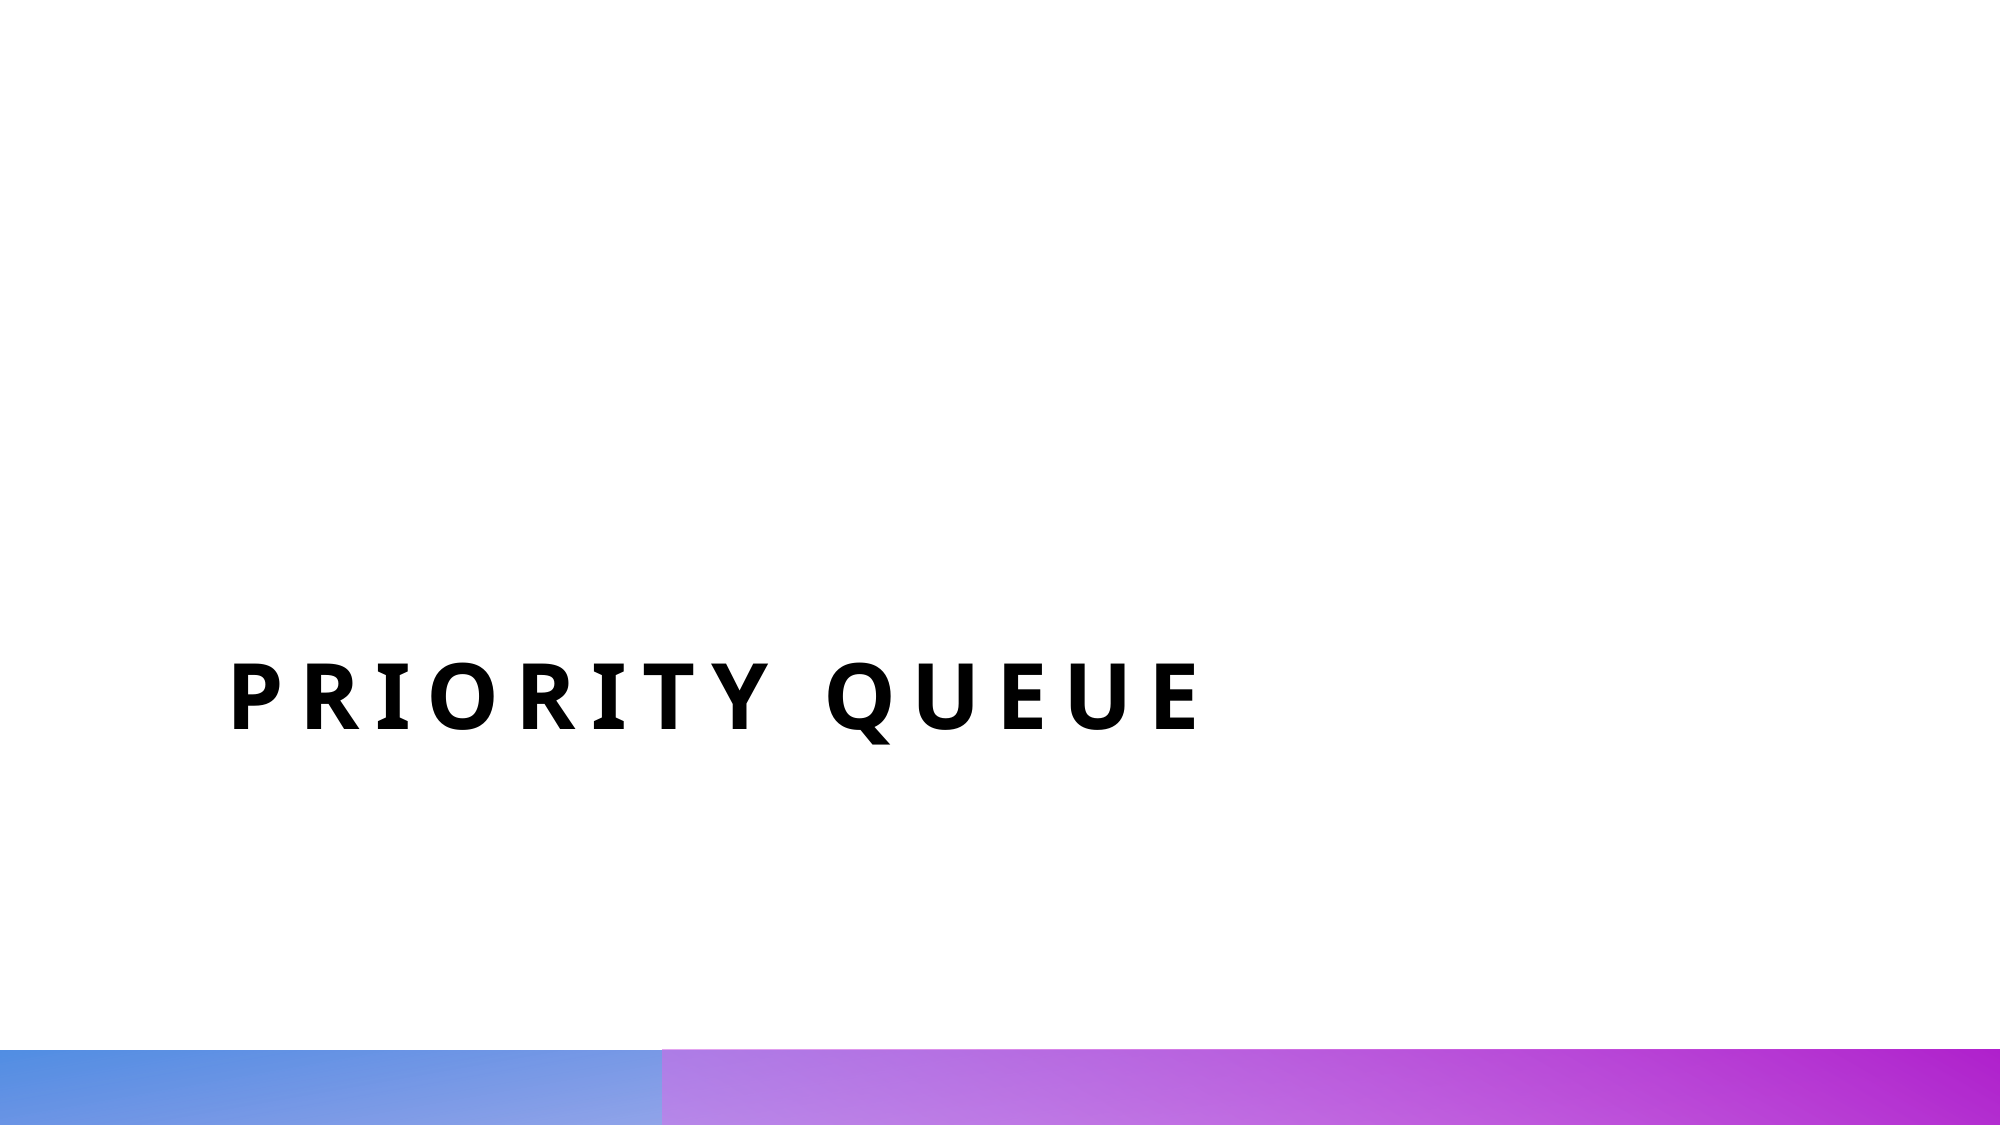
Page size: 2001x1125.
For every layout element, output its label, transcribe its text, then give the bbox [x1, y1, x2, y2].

title Priority Queue [226, 280, 1862, 749]
